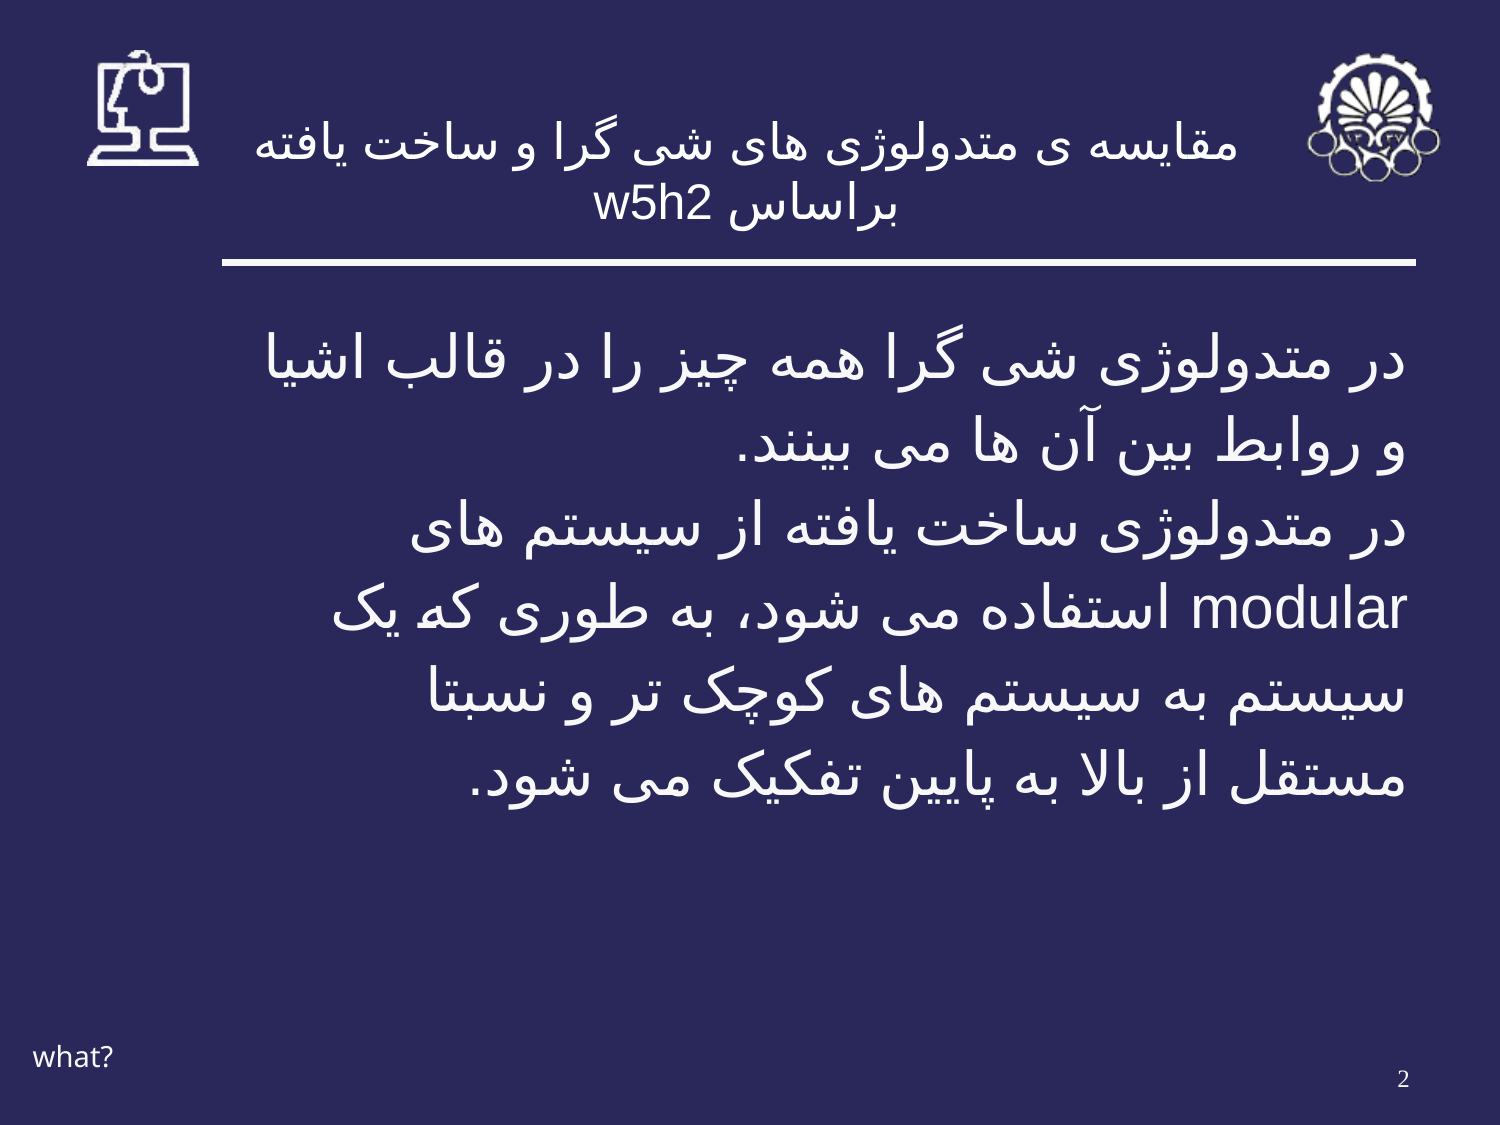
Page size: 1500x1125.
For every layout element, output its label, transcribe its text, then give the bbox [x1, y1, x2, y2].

slide_number ‹#› [1074, 1025, 1425, 1100]
picture [1298, 50, 1450, 188]
list در متدولوژی شی گرا همه چیز را در قالب اشیا و روابط بین آن ها می بینند. در متدولوژی ساخت یافته از سیستم های modular استفاده می شود، به طوری که یک سیستم به سیستم های کوچک تر و نسبتا مستقل از بالا به پایین تفکیک می شود. [224, 299, 1425, 975]
picture [87, 50, 218, 166]
title مقایسه ی متدولوژی های شی گرا و ساخت یافته براساس w5h2 [224, 49, 1270, 237]
text_box what? [17, 1030, 323, 1082]
